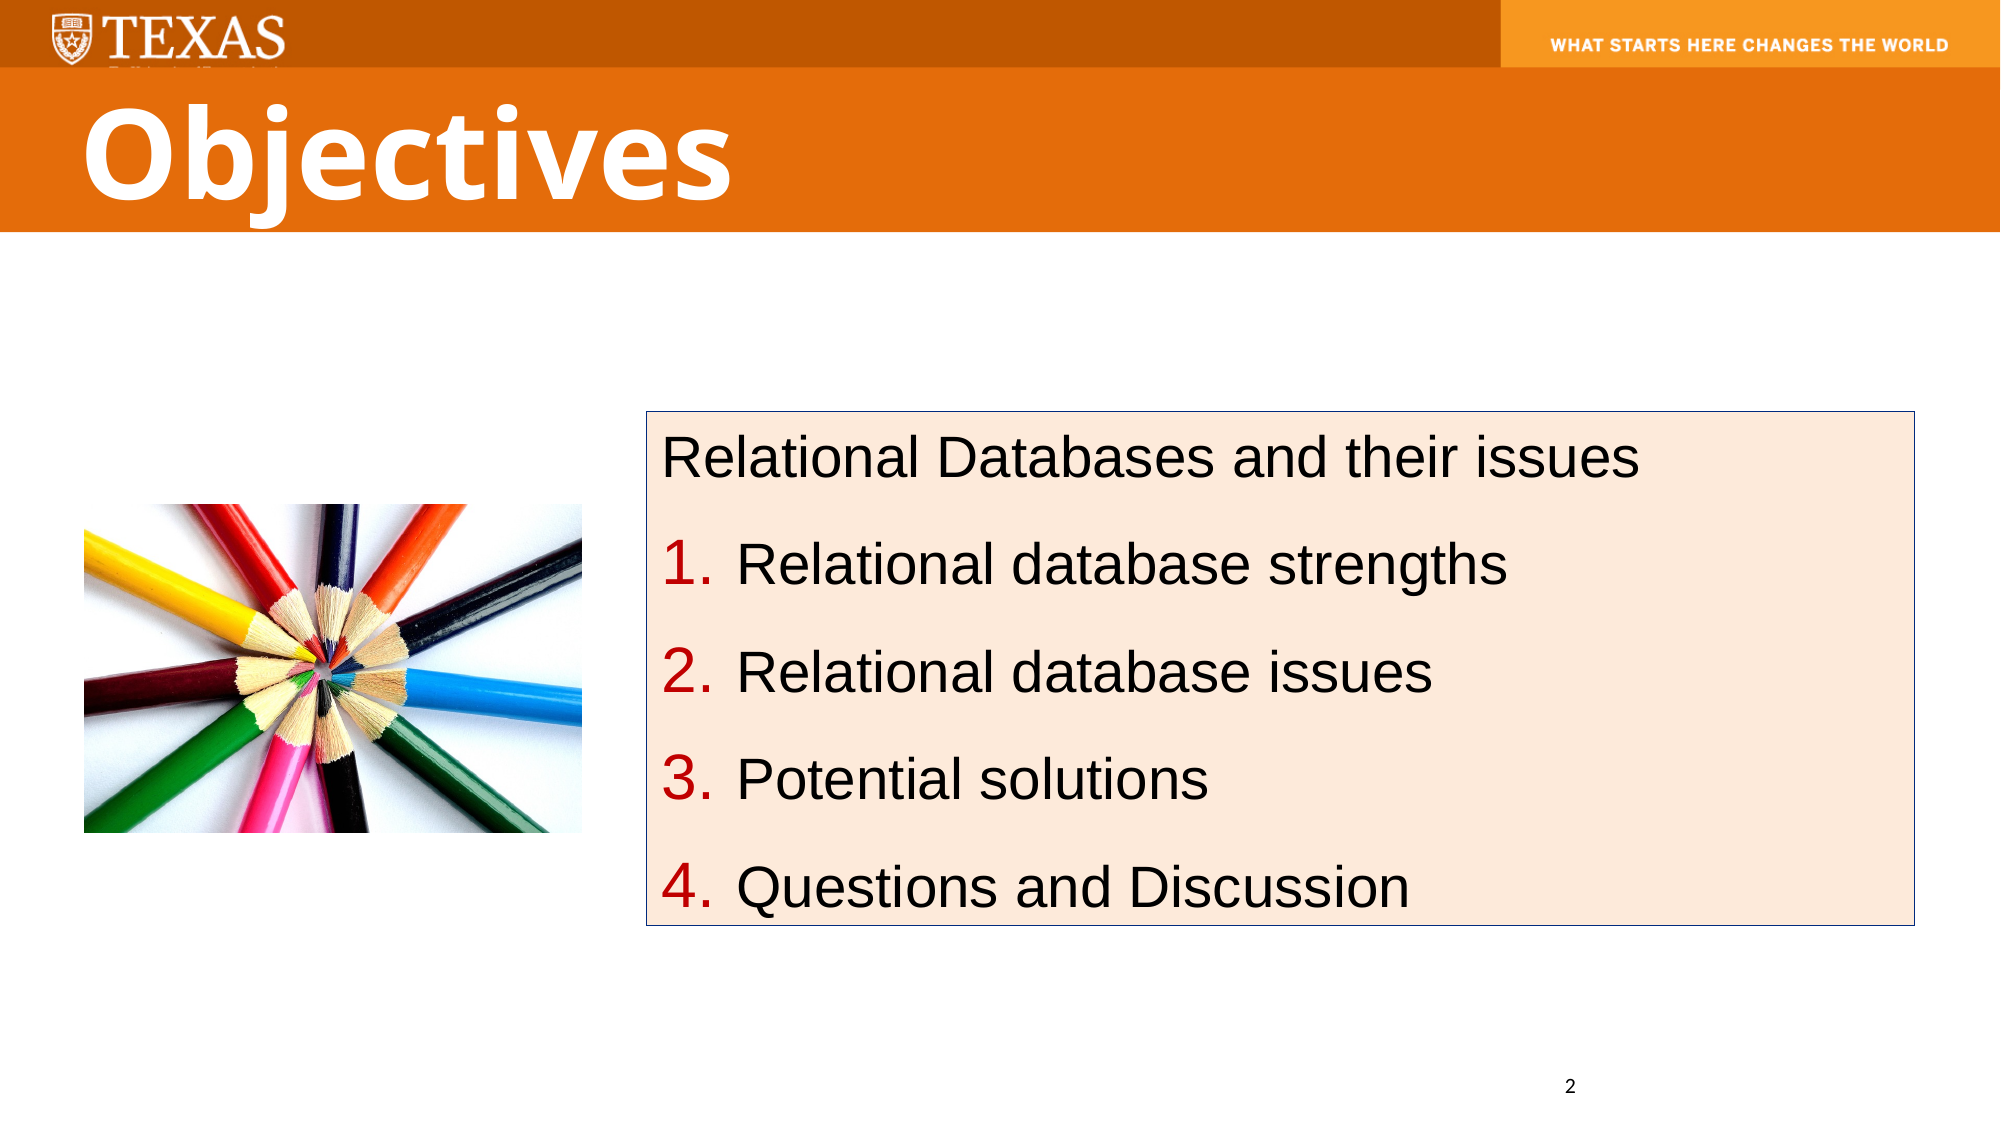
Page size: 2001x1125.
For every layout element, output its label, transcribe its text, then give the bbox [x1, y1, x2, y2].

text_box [84, 408, 1916, 929]
picture [0, 0, 2001, 1125]
text_box Objectives [0, 67, 2000, 233]
slide_number 2 [1550, 1064, 2000, 1124]
